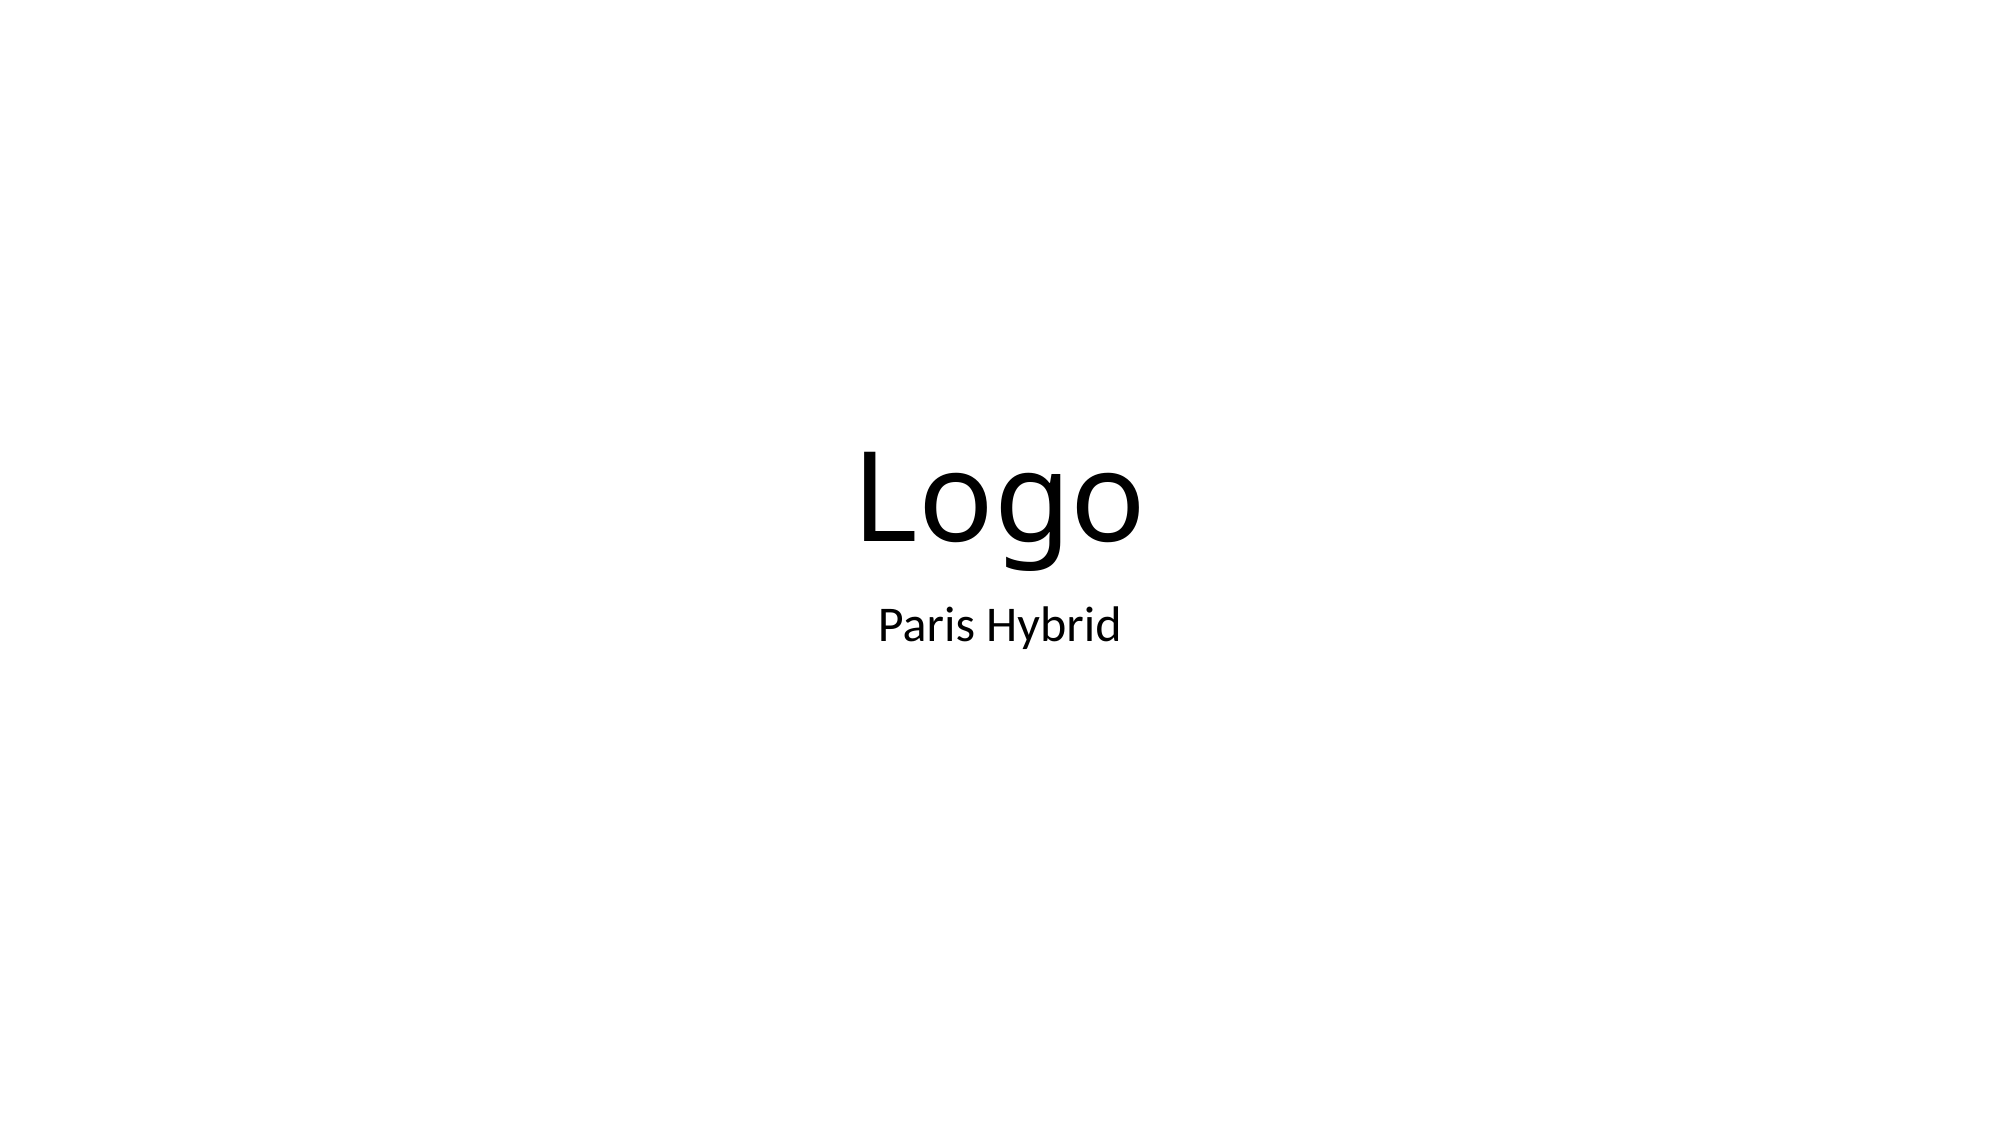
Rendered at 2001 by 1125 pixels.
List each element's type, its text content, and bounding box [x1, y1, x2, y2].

subtitle Paris Hybrid [249, 590, 1750, 863]
title Logo [249, 184, 1750, 576]
